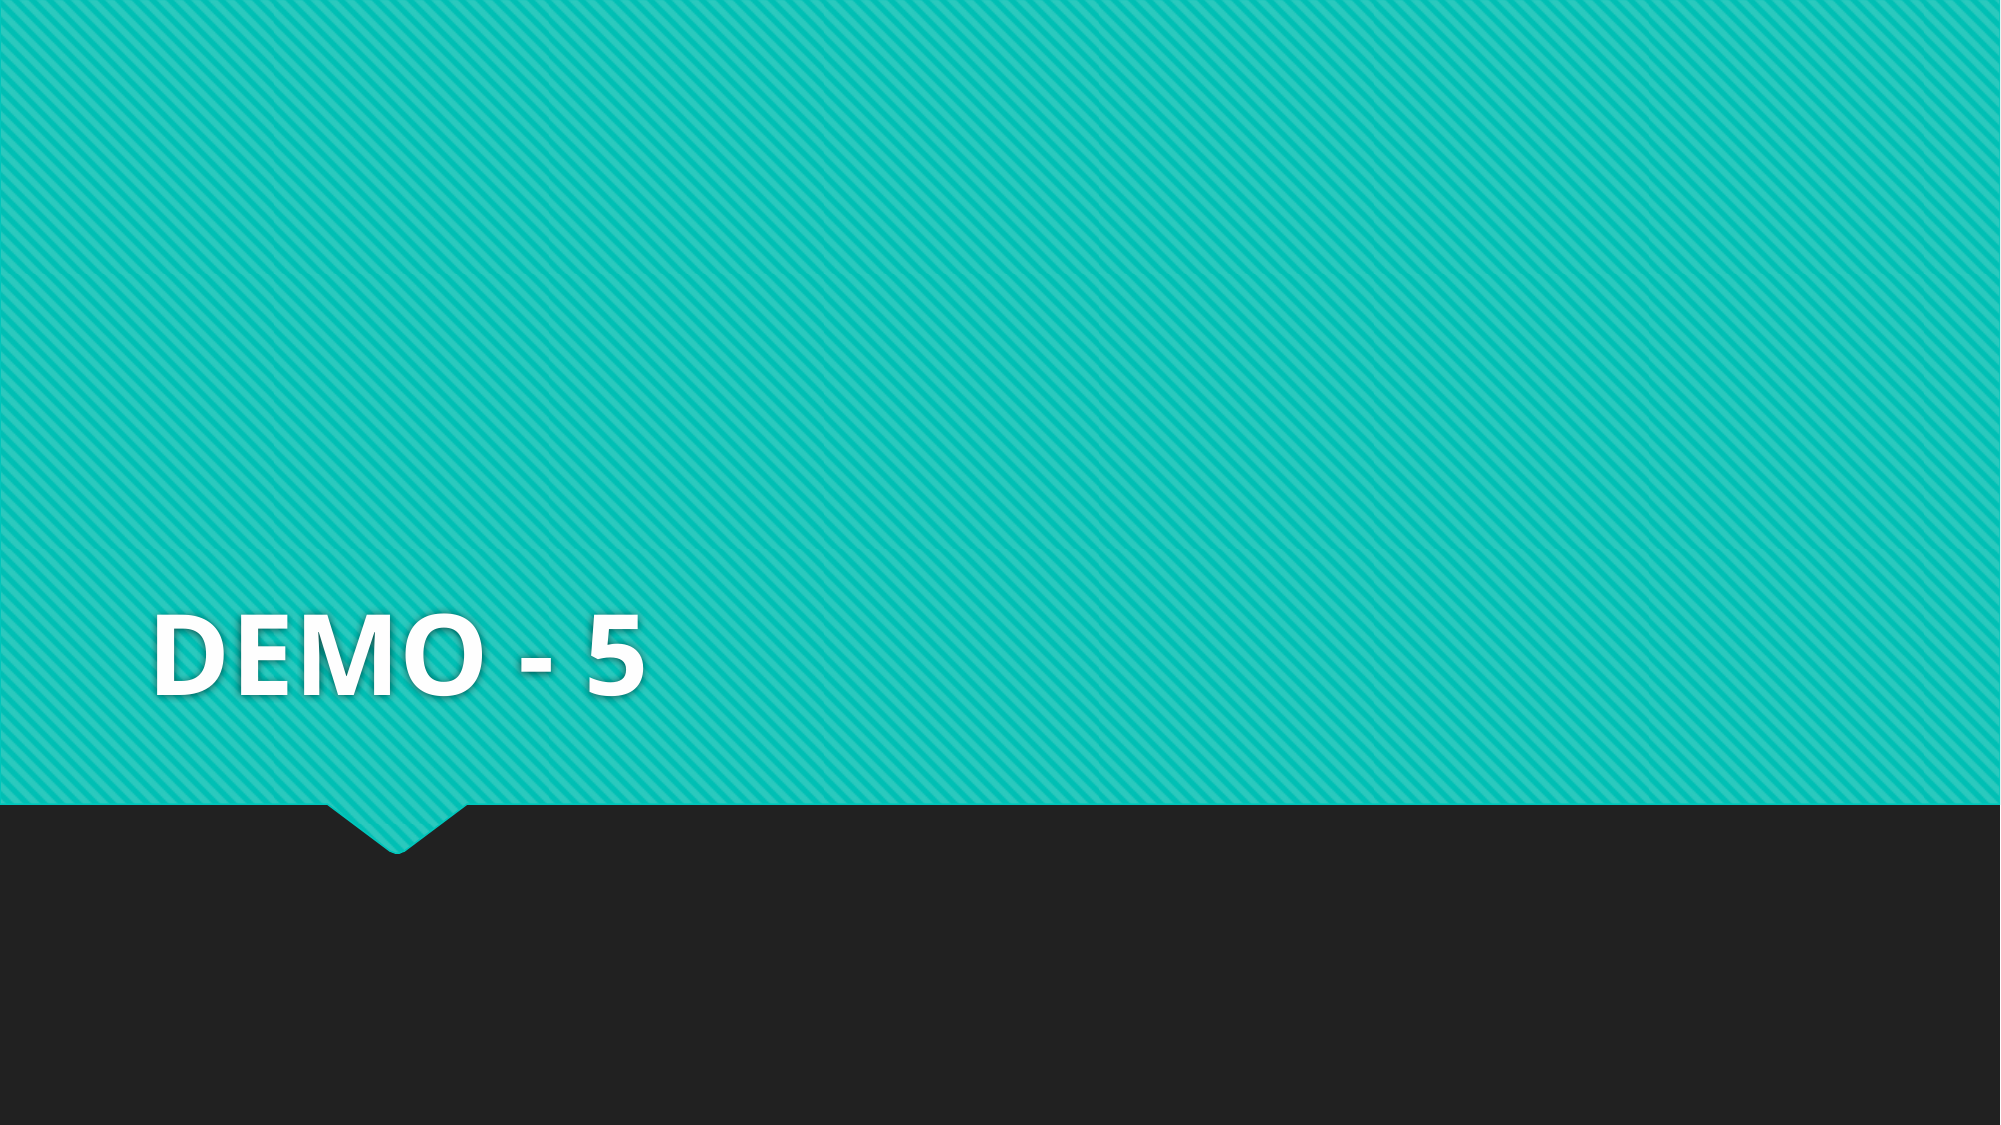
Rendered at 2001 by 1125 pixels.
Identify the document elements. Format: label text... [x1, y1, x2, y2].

title DEMO - 5 [132, 237, 1868, 726]
